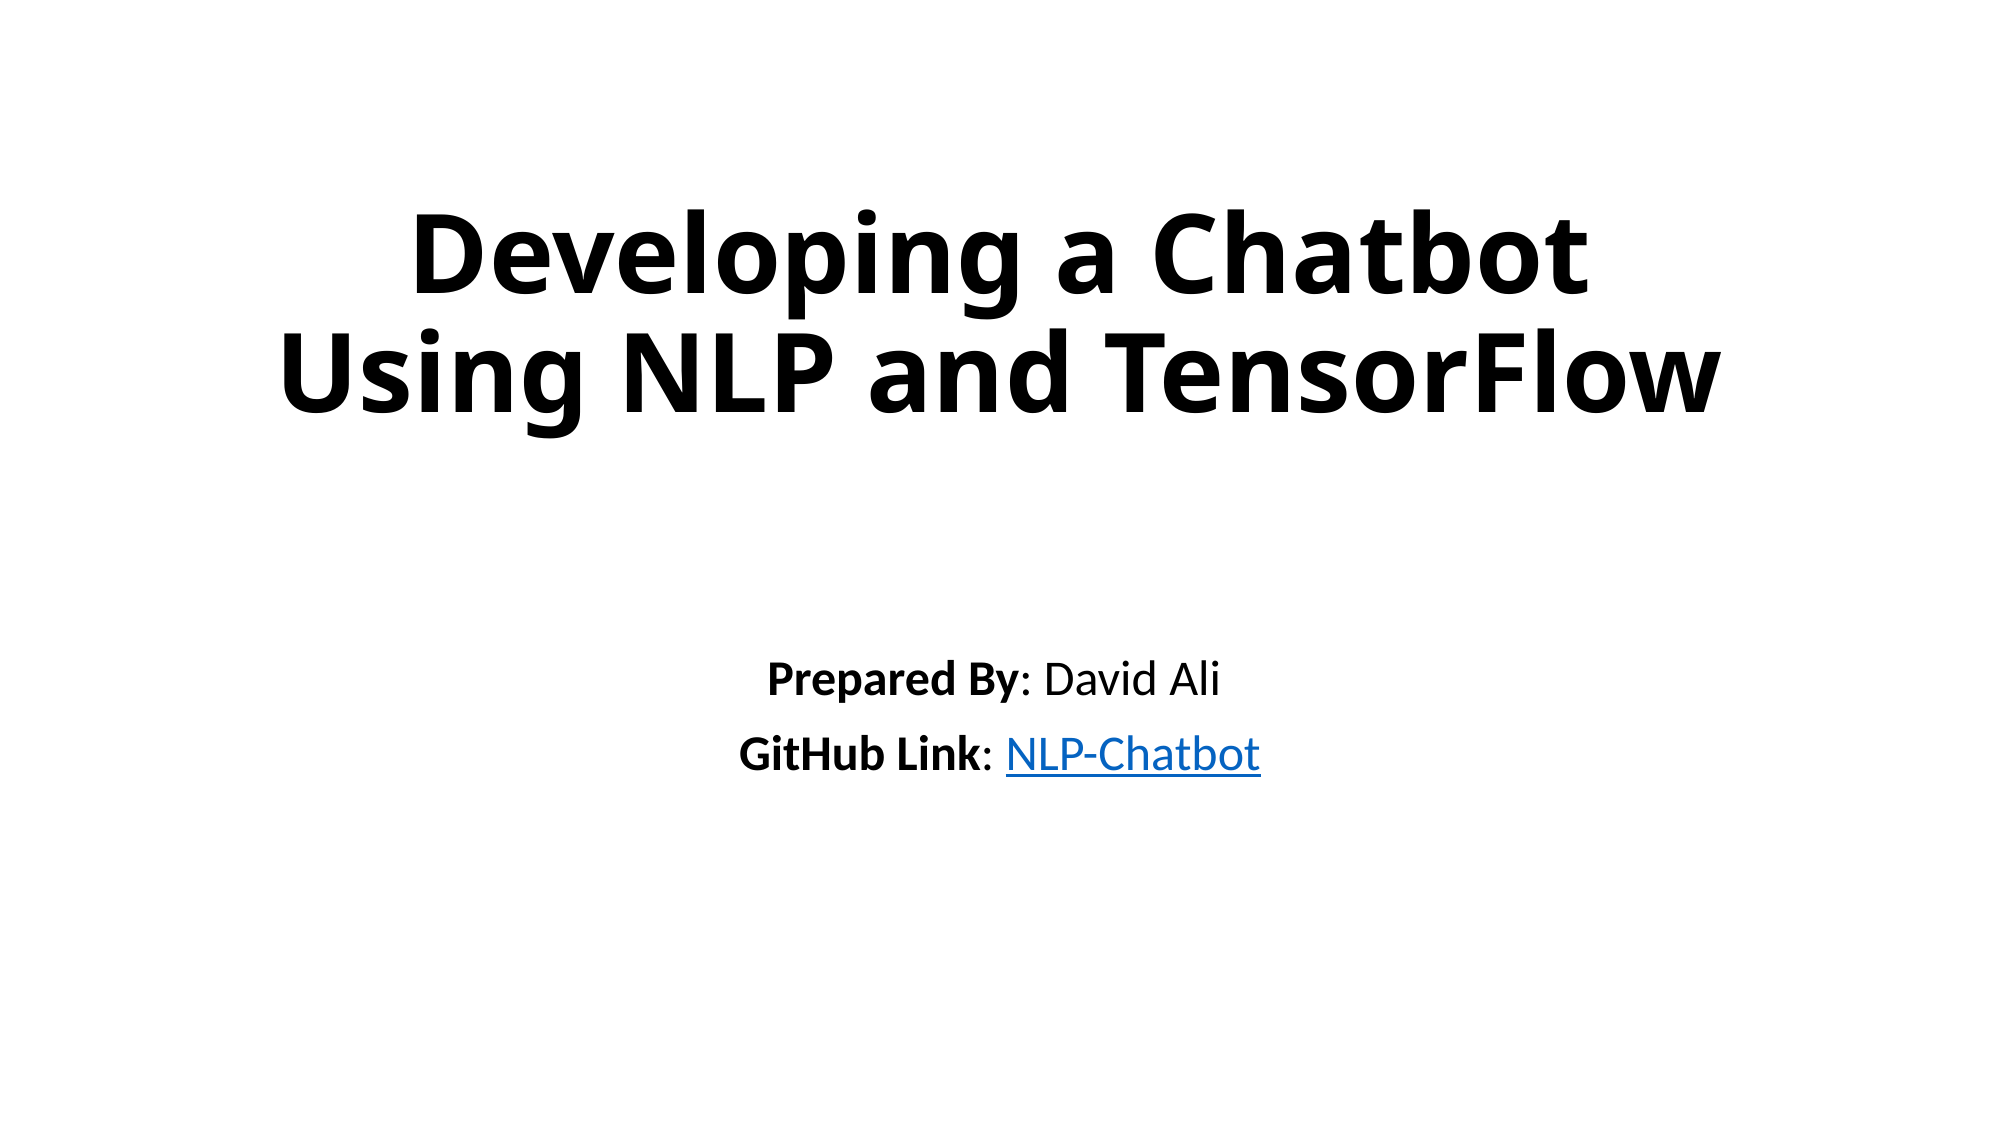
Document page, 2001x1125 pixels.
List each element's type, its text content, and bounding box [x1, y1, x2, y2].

subtitle Prepared By: David Ali GitHub Link: NLP-Chatbot [249, 590, 1750, 863]
title Developing a Chatbot Using NLP and TensorFlow [249, 184, 1750, 576]
